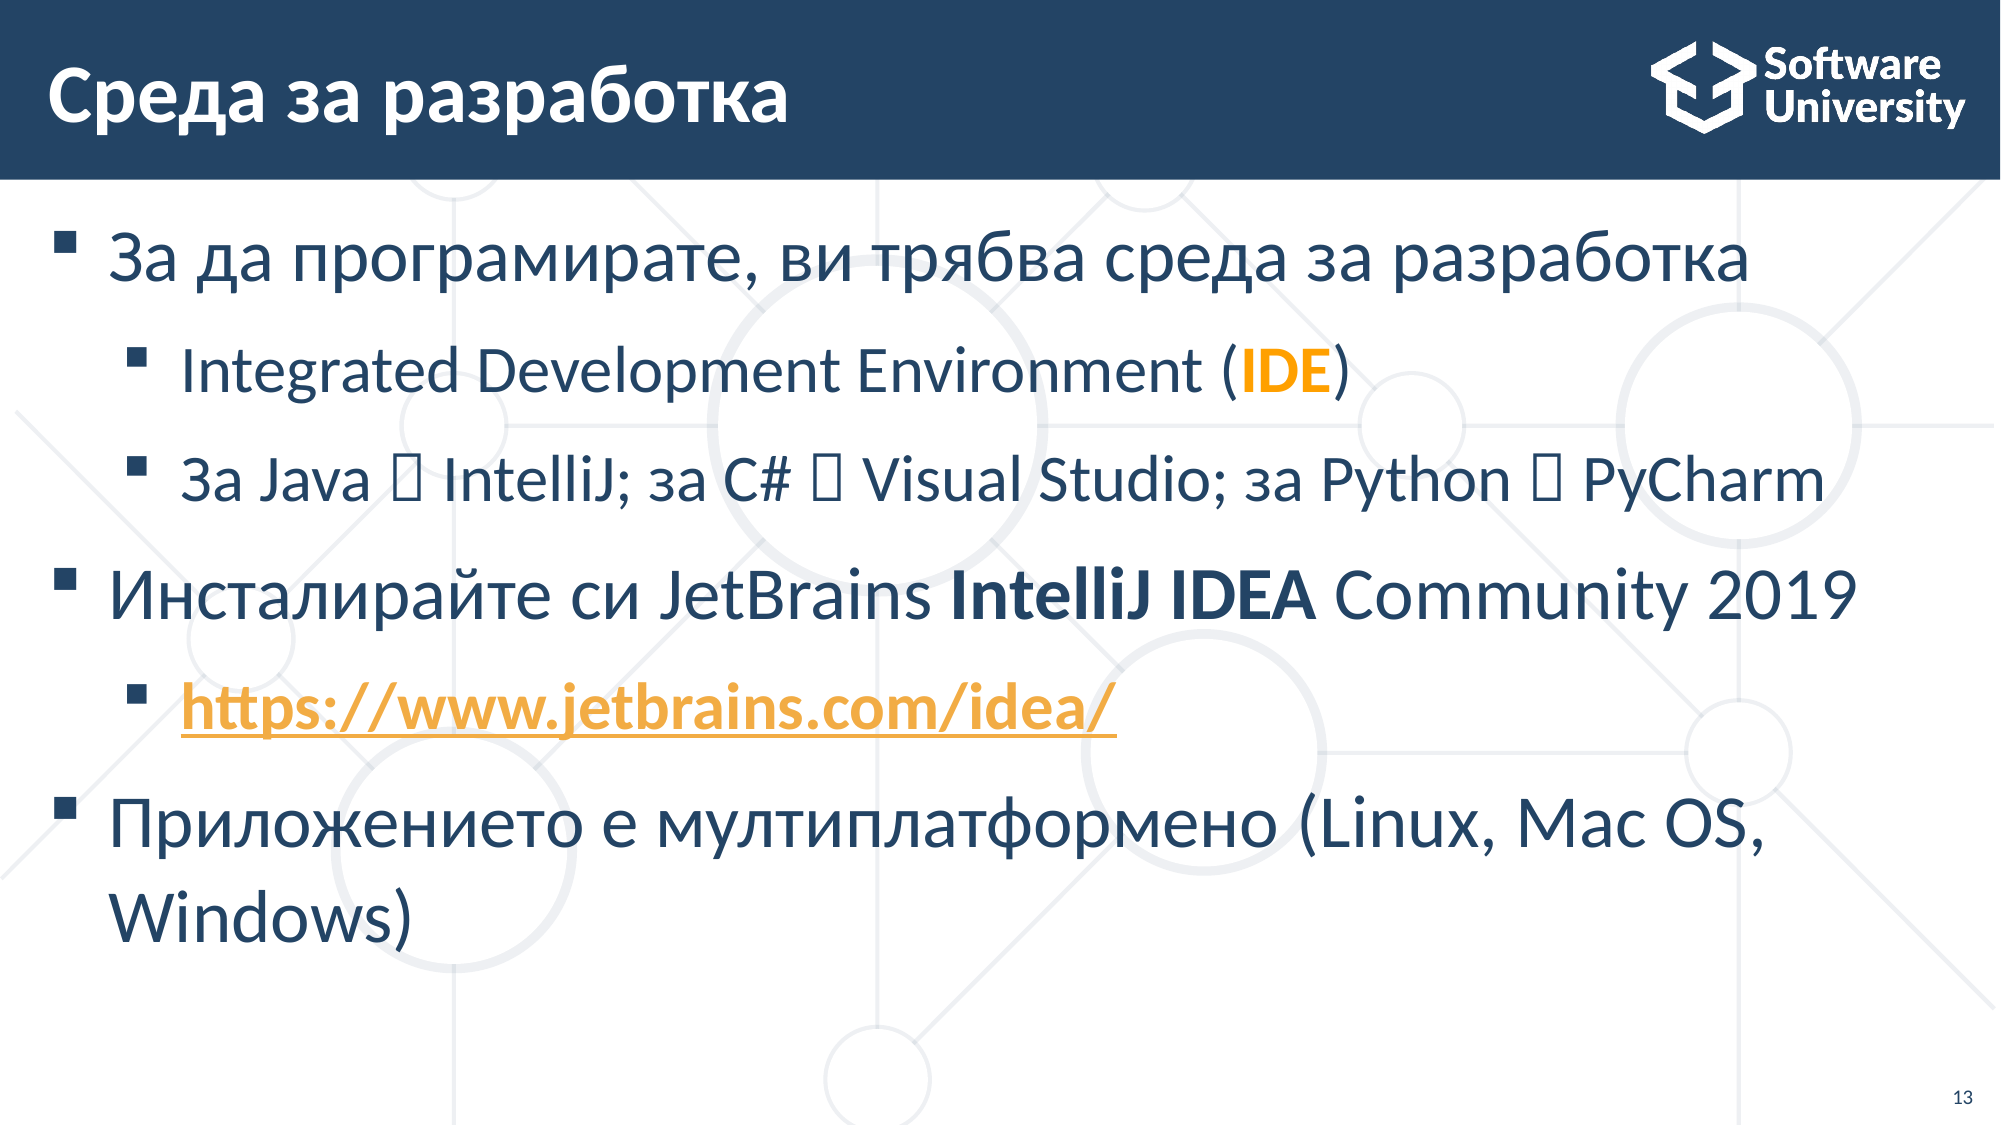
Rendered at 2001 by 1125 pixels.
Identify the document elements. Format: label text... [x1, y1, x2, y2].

list За да програмирате, ви трябва среда за разработка Integrated Development Environment (IDE) За Java  IntelliJ; за C#  Visual Studio; за Python  PyCharm Инсталирайте си JetBrains IntelliJ IDEA Community 2019 https://www.jetbrains.com/idea/ Приложението е мултиплатформено (Linux, Mac OS, Windows) [31, 196, 1970, 1104]
picture [1651, 41, 1966, 134]
title Среда за разработка [31, 16, 1625, 162]
slide_number 13 [1927, 1067, 1989, 1117]
